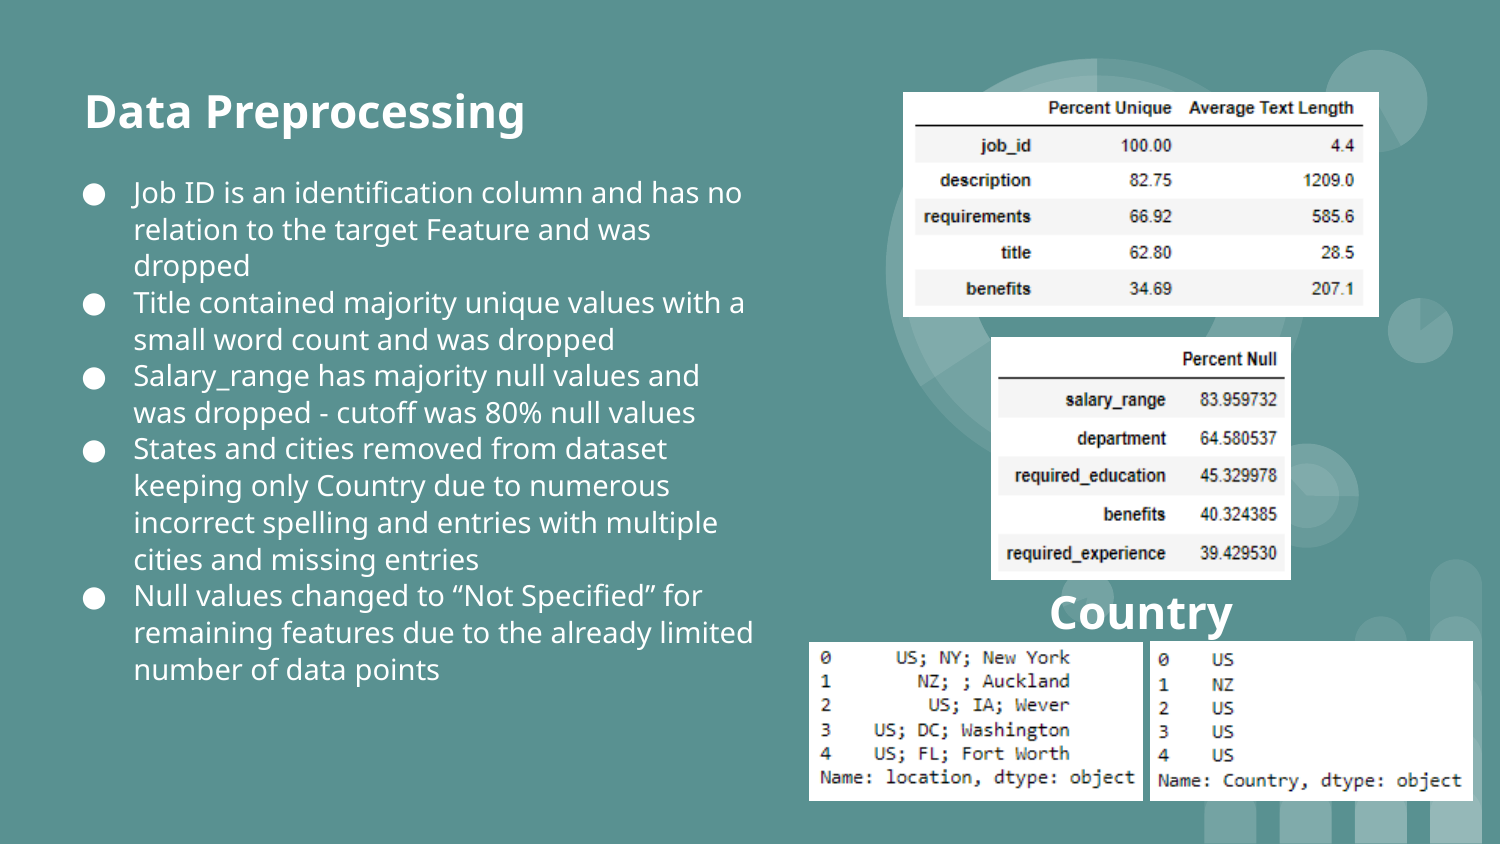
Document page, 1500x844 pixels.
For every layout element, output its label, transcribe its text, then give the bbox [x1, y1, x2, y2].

subtitle Job ID is an identification column and has no relation to the target Feature and was dropped Title contained majority unique values with a small word count and was dropped Salary_range has majority null values and was dropped - cutoff was 80% null values States and cities removed from dataset keeping only Country due to numerous incorrect spelling and entries with multiple cities and missing entries Null values changed to “Not Specified” for remaining features due to the already limited number of data points [43, 157, 777, 803]
title Country [809, 579, 1473, 643]
picture [903, 92, 1379, 317]
picture [808, 642, 1143, 801]
picture [991, 336, 1291, 580]
title Data Preprocessing [68, 45, 1278, 176]
picture [1150, 641, 1473, 802]
